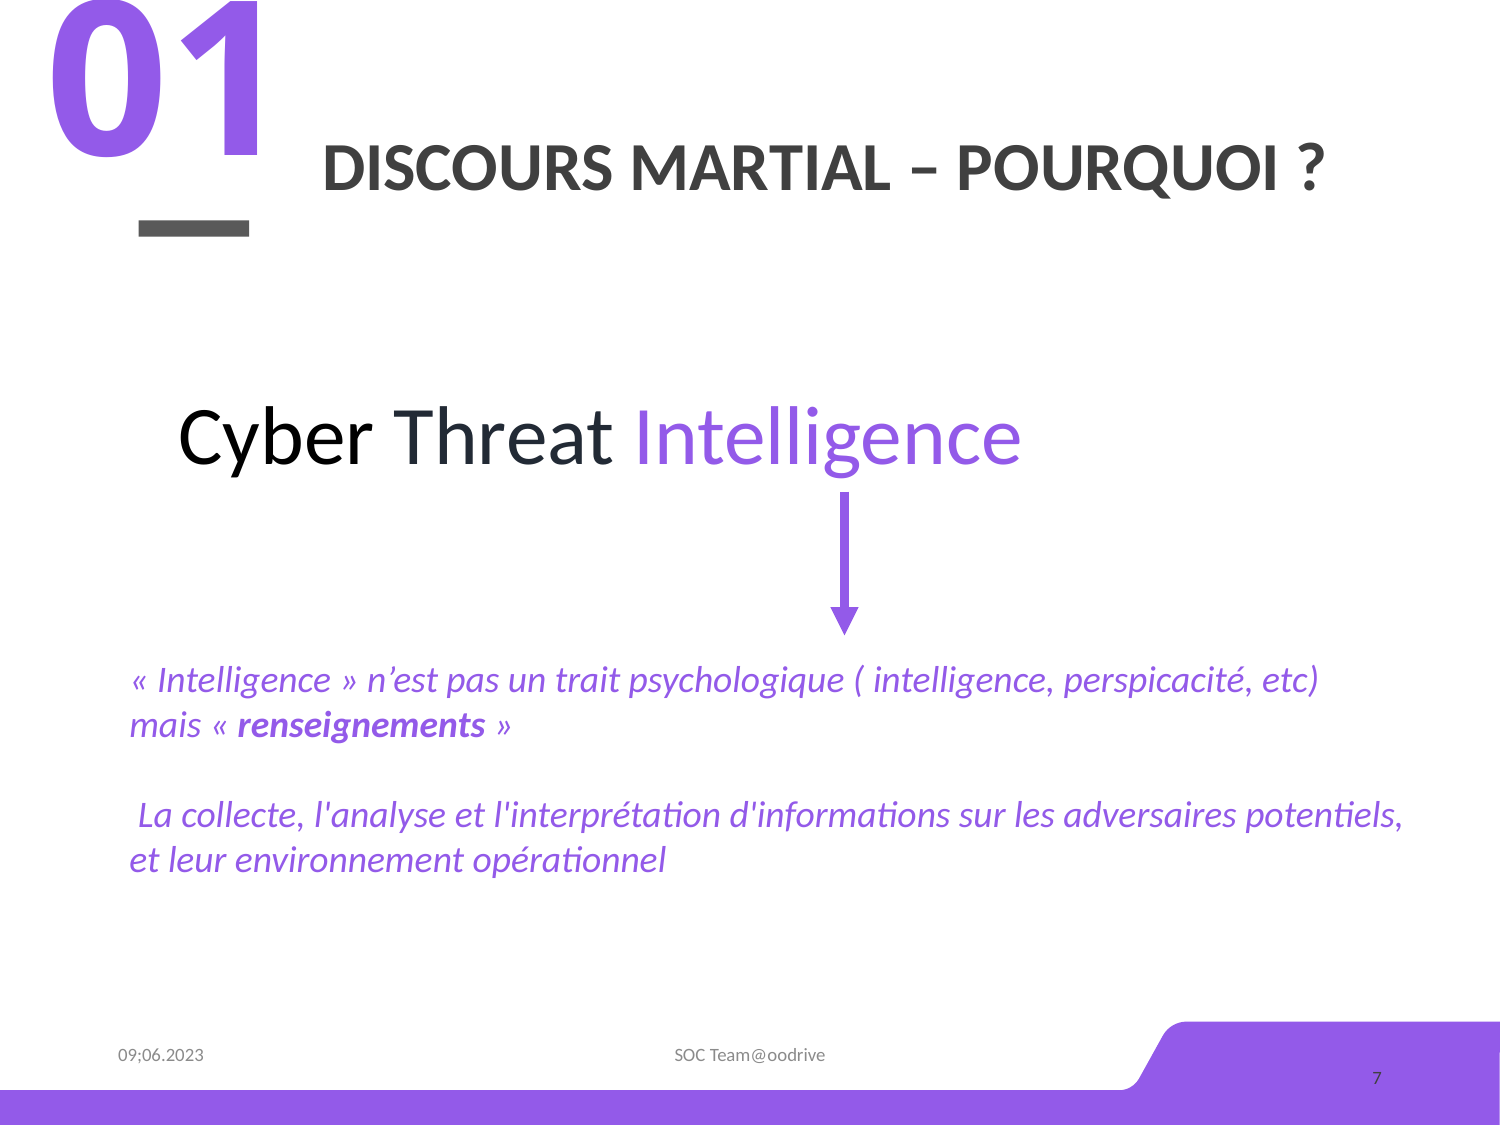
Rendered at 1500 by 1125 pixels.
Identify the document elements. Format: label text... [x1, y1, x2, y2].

text_box « Intelligence » n’est pas un trait psychologique ( intelligence, perspicacité, etc) mais « renseignements » La collecte, l'analyse et l'interprétation d'informations sur les adversaires potentiels, et leur environnement opérationnel [114, 648, 1421, 978]
footer SOC Team@oodrive [496, 1023, 1004, 1084]
slide_number 7 [1059, 1047, 1397, 1108]
slide_number 09;06.2023 [103, 1023, 441, 1084]
list 01 [0, 0, 307, 213]
text_box Cyber Threat Intelligence [163, 373, 1039, 489]
title Discours martial – pourquoi ? [307, 59, 1397, 278]
